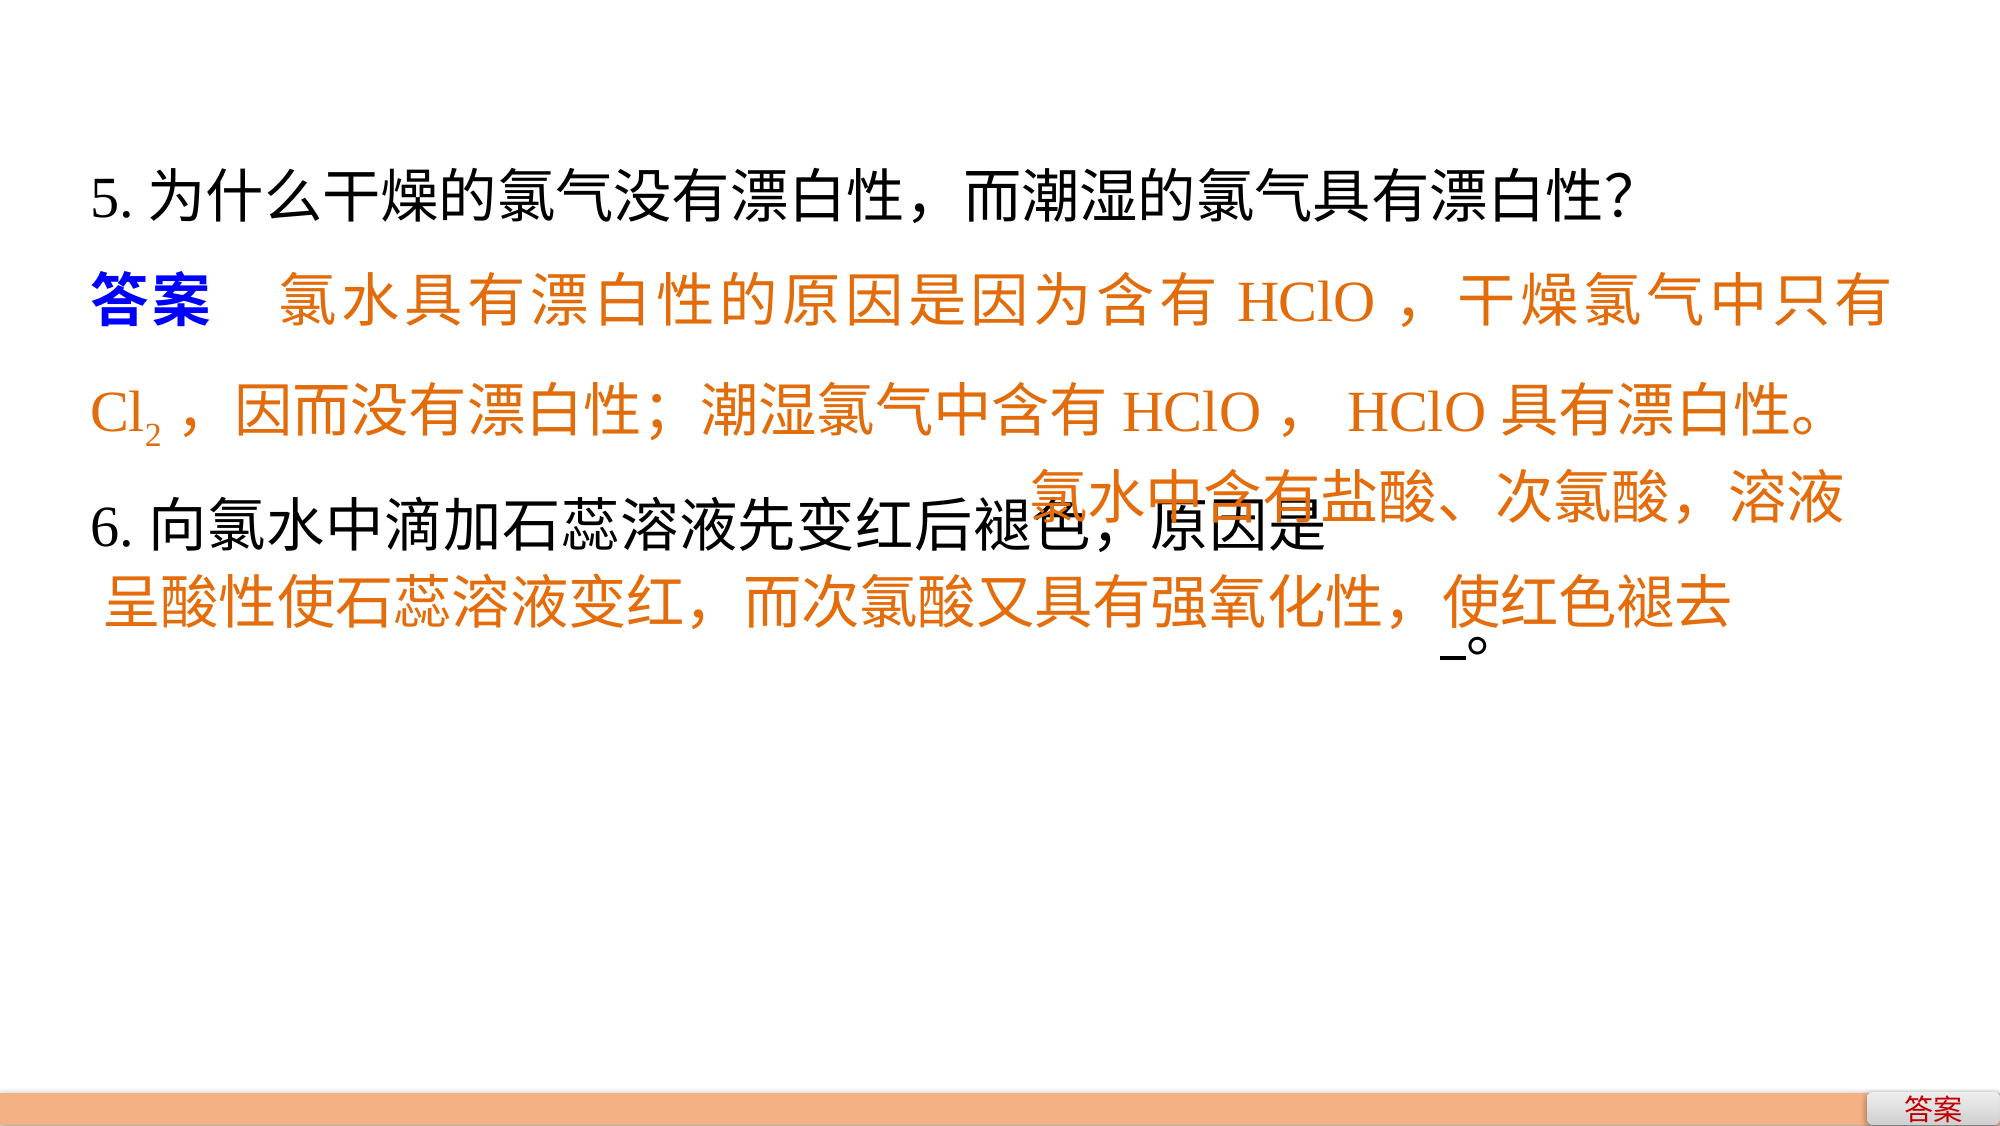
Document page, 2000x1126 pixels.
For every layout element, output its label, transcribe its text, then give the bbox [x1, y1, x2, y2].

text_box 氯水中含有盐酸、次氯酸，溶液呈酸性使石蕊溶液变红，而次氯酸又具有强氧化性，使红色褪去 [87, 418, 1912, 643]
text_box 5.为什么干燥的氯气没有漂白性，而潮湿的氯气具有漂白性？ 答案 氯水具有漂白性的原因是因为含有HClO，干燥氯气中只有Cl2，因而没有漂白性；潮湿氯气中含有HClO，HClO具有漂白性。 6.向氯水中滴加石蕊溶液先变红后褪色，原因是 。 [69, 113, 1928, 673]
text_box 答案 [1866, 1091, 2000, 1126]
text_box [0, 1092, 1866, 1126]
